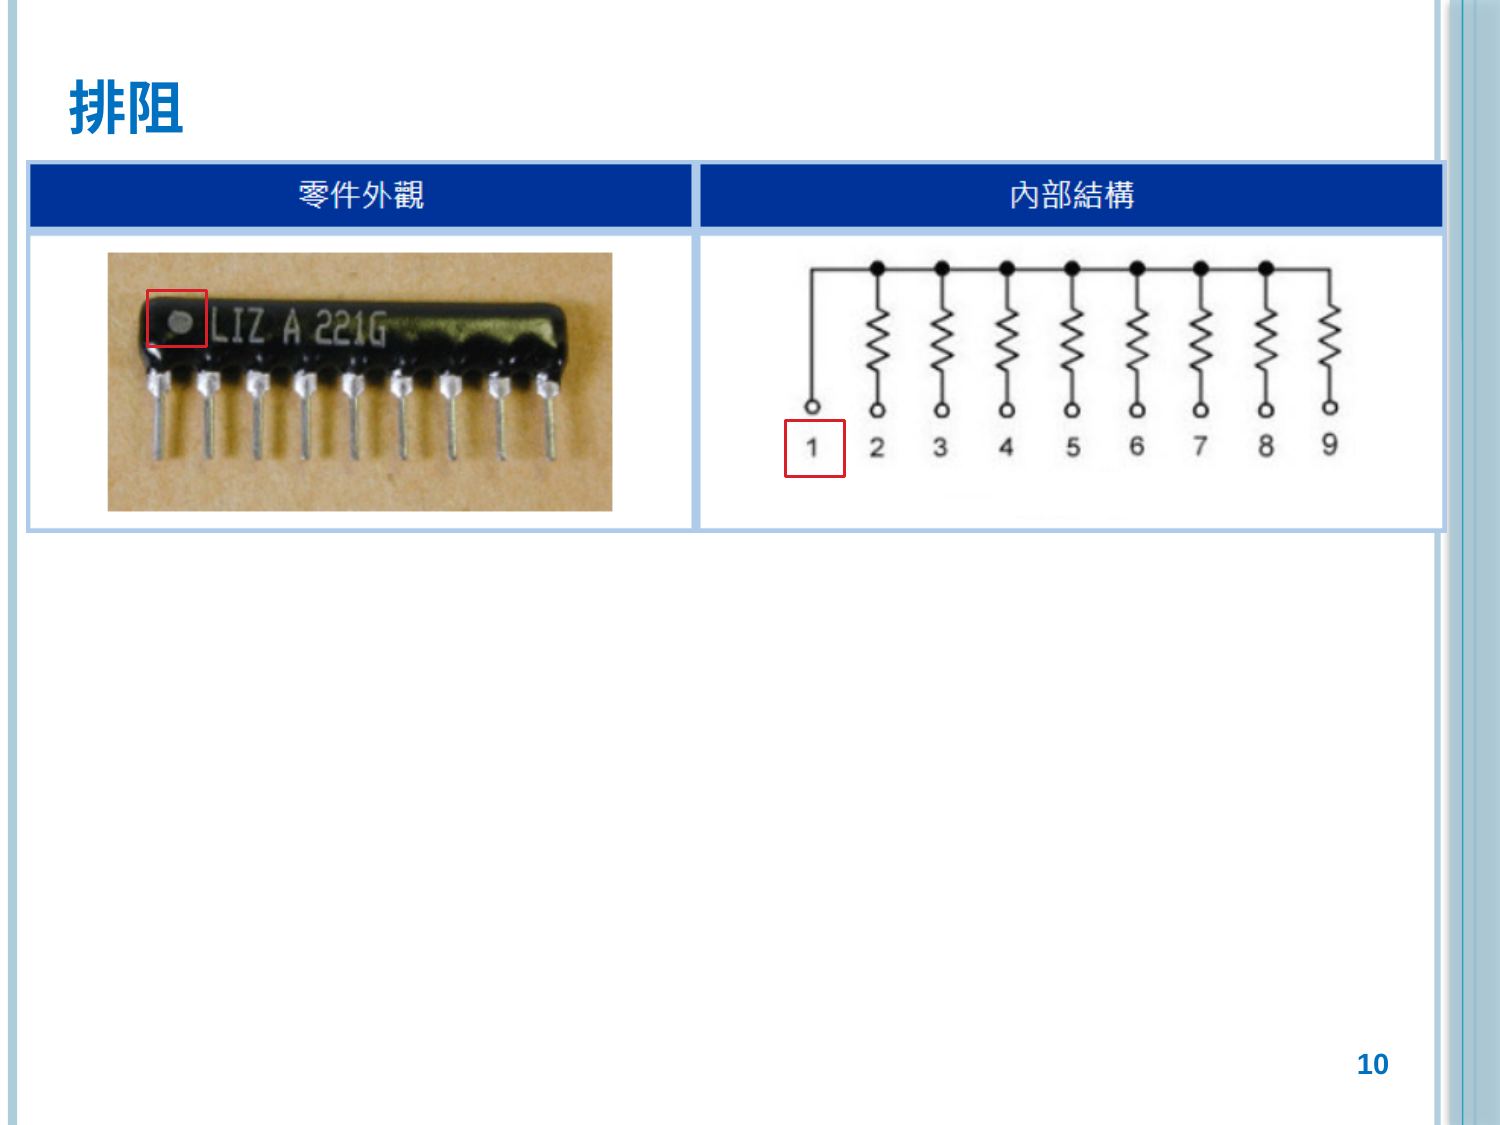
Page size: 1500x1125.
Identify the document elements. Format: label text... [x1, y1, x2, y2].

title 排阻 [53, 60, 1449, 149]
picture [25, 160, 1448, 534]
slide_number 10 [1323, 1020, 1424, 1106]
